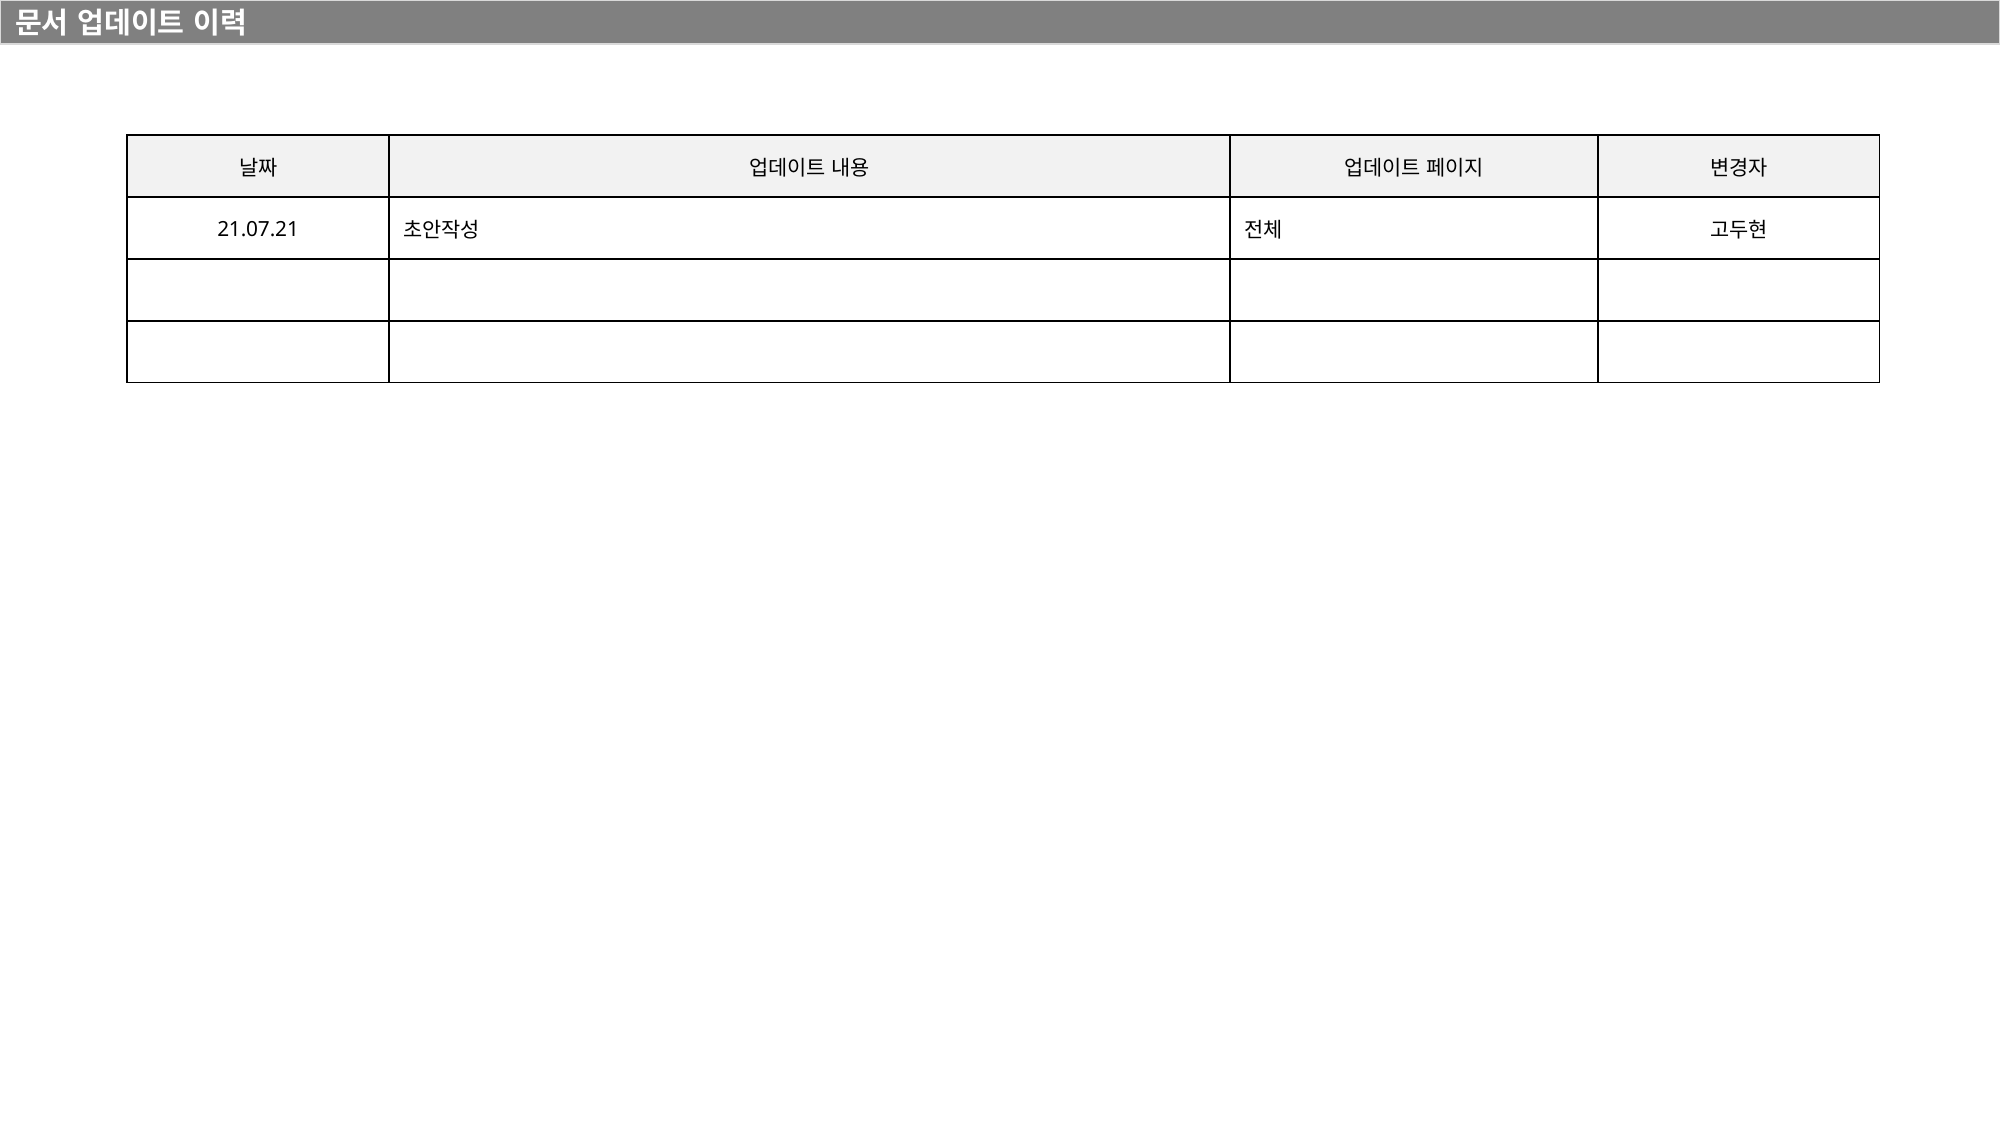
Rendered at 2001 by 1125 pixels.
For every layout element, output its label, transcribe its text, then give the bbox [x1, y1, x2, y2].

table_cell [1231, 322, 1597, 382]
table_cell [1599, 322, 1879, 382]
table_cell [390, 322, 1229, 382]
table_cell [1599, 260, 1879, 320]
table_cell 초안작성 [390, 198, 1229, 258]
text_box 문서 업데이트 이력 [0, 0, 2000, 45]
table_header 날짜 [128, 136, 388, 196]
table_cell [390, 260, 1229, 320]
table_cell [128, 260, 388, 320]
table_cell 21.07.21 [128, 198, 388, 258]
table_cell [128, 322, 388, 382]
table_header 업데이트 내용 [390, 136, 1229, 196]
table_header 업데이트 페이지 [1231, 136, 1597, 196]
table_cell 고두현 [1599, 198, 1879, 258]
table_header 변경자 [1599, 136, 1879, 196]
table_cell [1231, 260, 1597, 320]
table_cell 전체 [1231, 198, 1597, 258]
